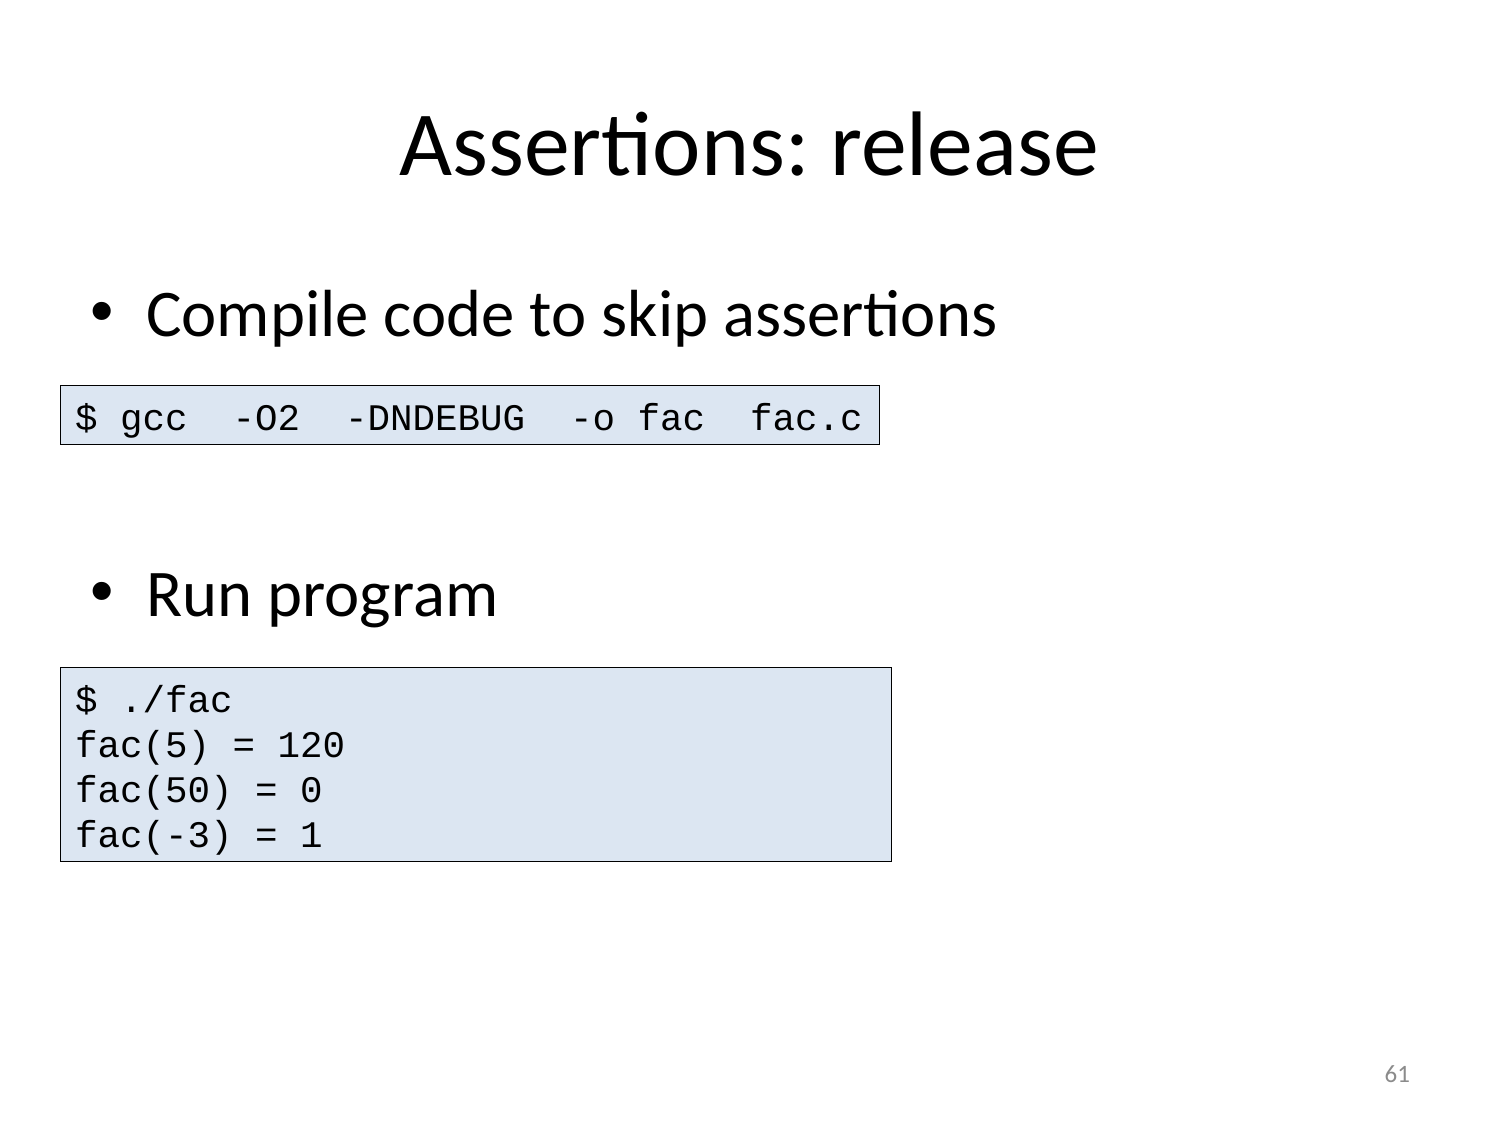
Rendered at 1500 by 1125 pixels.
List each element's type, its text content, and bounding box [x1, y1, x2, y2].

title Assertions: release [75, 45, 1425, 233]
slide_number 61 [1074, 1042, 1425, 1103]
list Compile code to skip assertions Run program [75, 262, 1425, 1005]
text_box $ ./fac fac(5) = 120 fac(50) = 0 fac(-3) = 1 [60, 667, 892, 862]
text_box $ gcc -O2 -DNDEBUG -o fac fac.c [60, 385, 880, 445]
